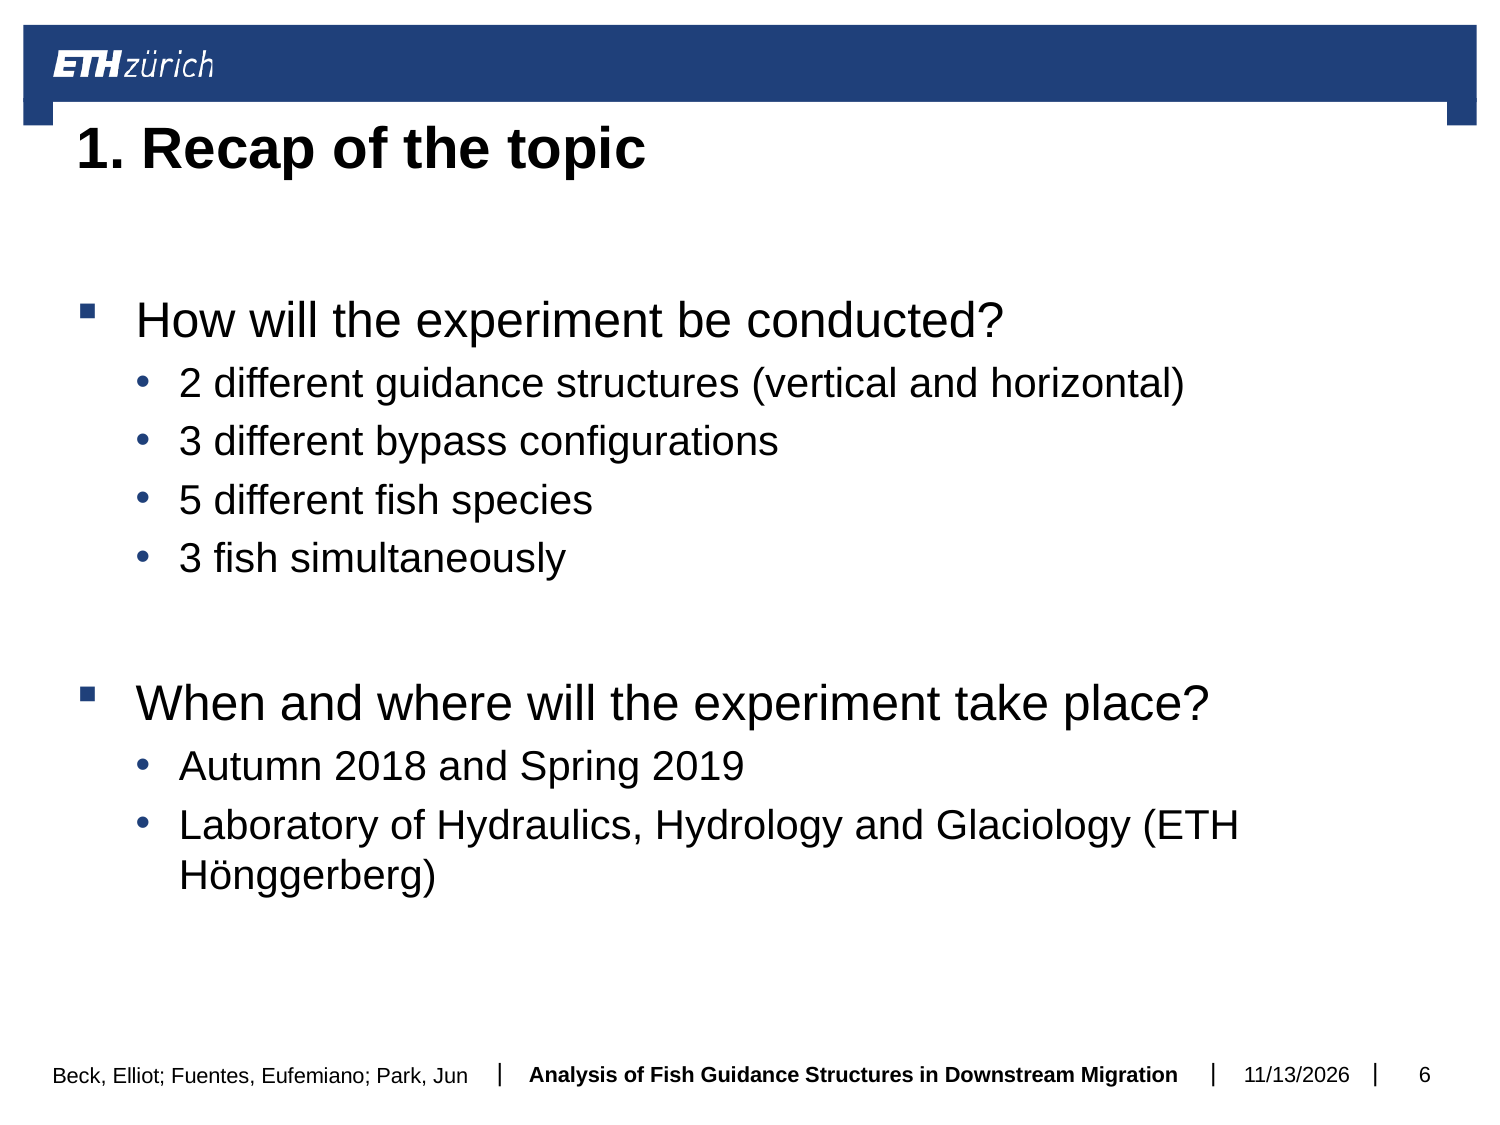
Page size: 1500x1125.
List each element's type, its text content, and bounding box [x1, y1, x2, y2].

footer Analysis of Fish Guidance Structures in Downstream Migration [515, 1034, 1193, 1112]
list How will the experiment be conducted? 2 different guidance structures (vertical and horizontal) 3 different bypass configurations 5 different fish species 3 fish simultaneously When and where will the experiment take place? Autumn 2018 and Spring 2019 Laboratory of Hydraulics, Hydrology and Glaciology (ETH Hönggerberg) [53, 287, 1447, 1023]
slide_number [1231, 1034, 1363, 1112]
slide_number 6 [1391, 1034, 1459, 1112]
title 1. Recap of the topic [53, 101, 1447, 225]
